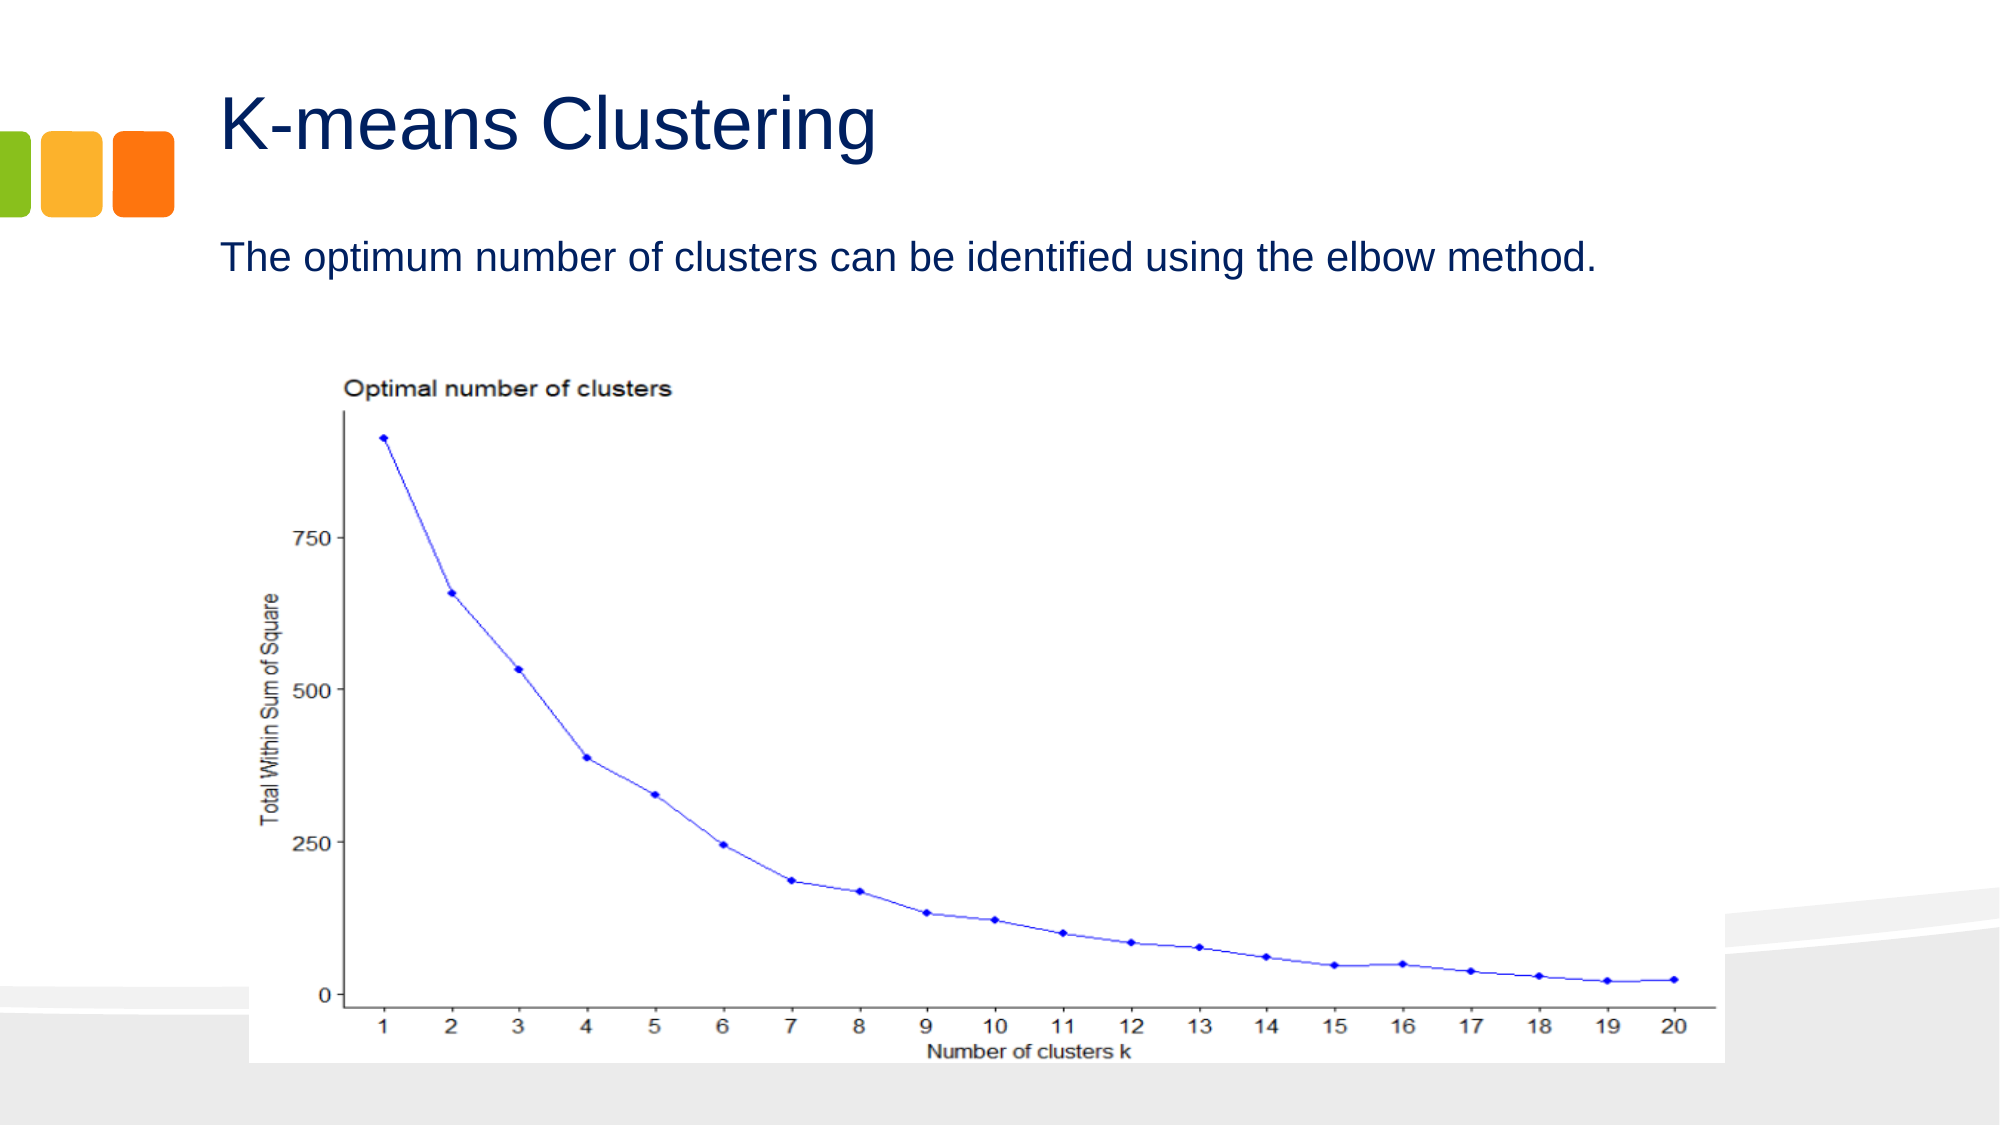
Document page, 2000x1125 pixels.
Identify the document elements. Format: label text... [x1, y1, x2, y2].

list The optimum number of clusters can be identified using the elbow method. [199, 224, 1800, 325]
picture [249, 374, 1725, 1063]
title K-means Clustering [199, 24, 1763, 175]
